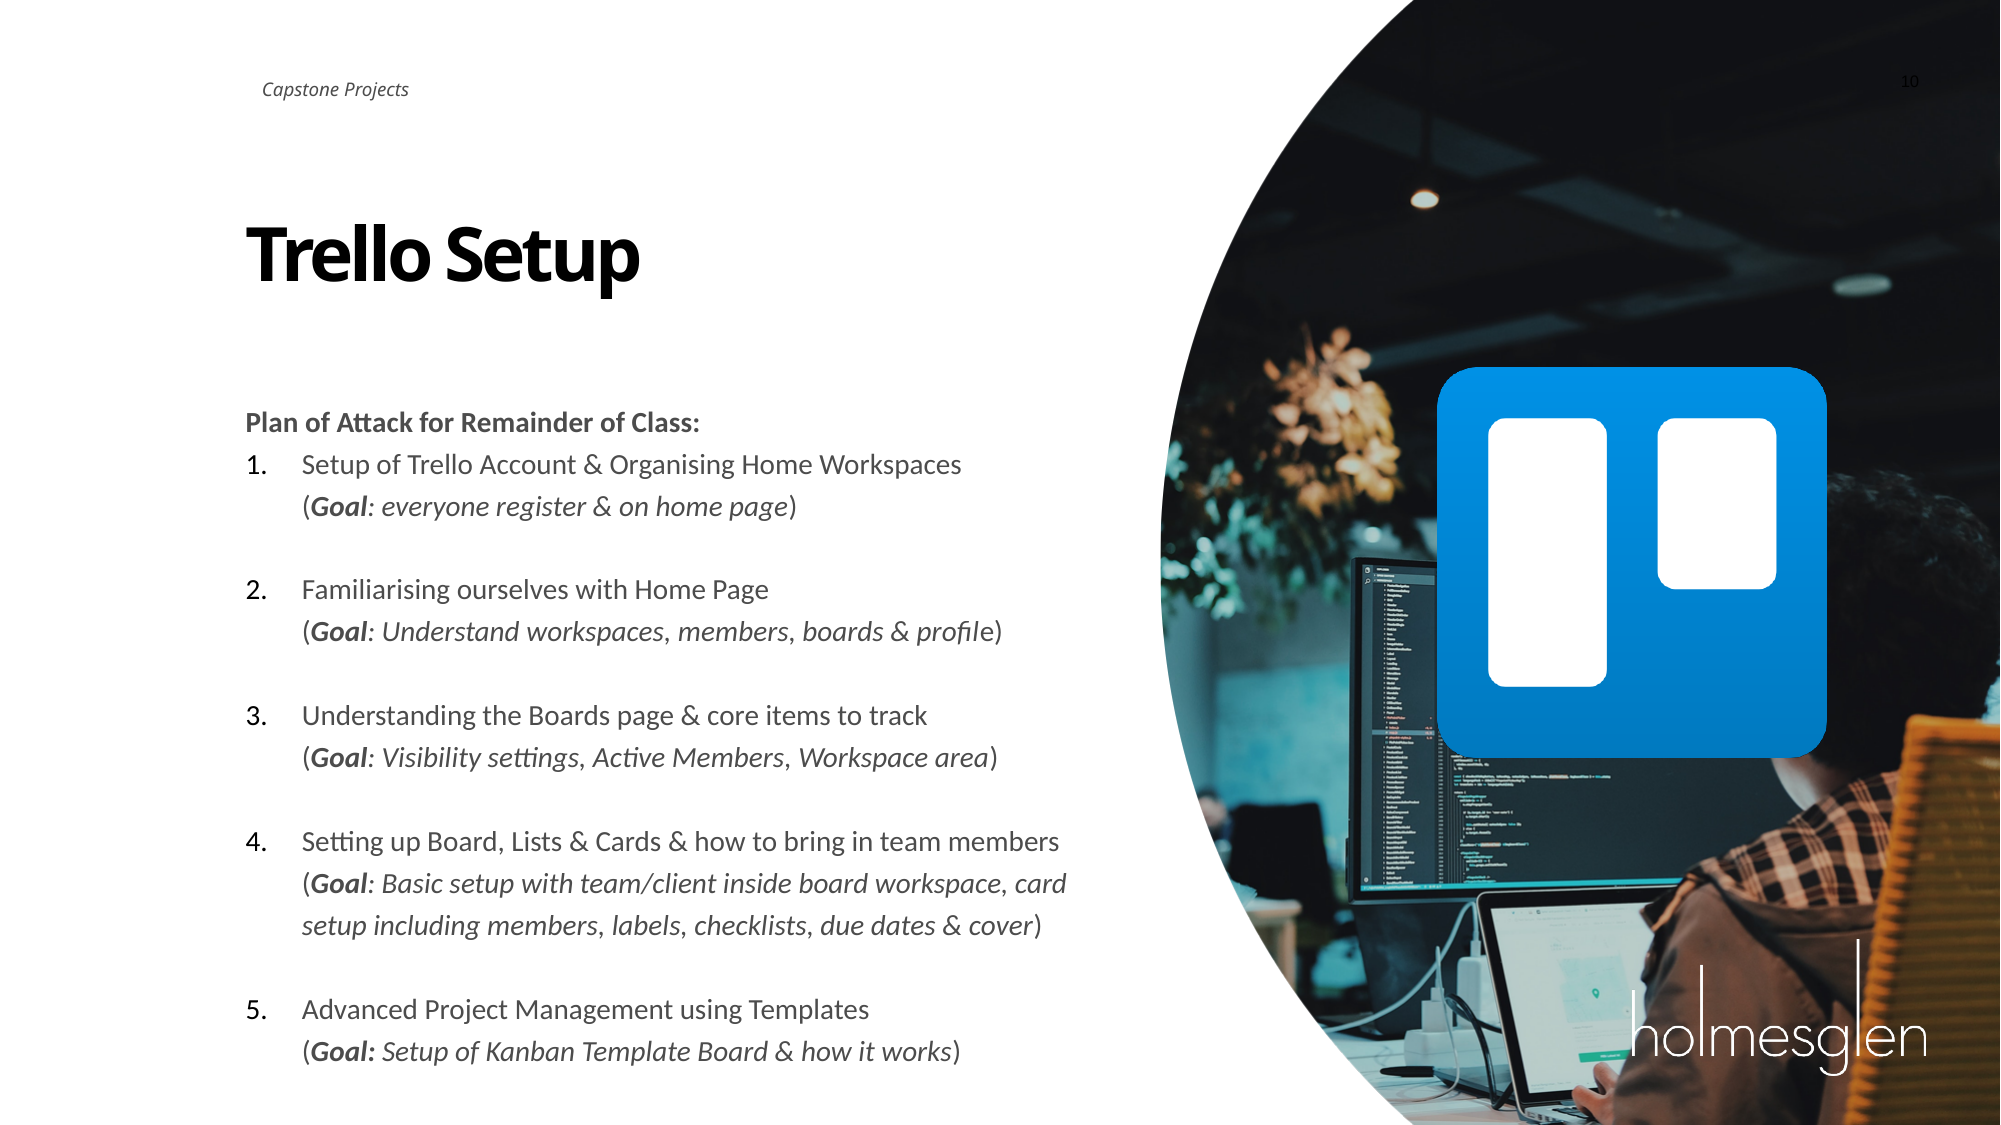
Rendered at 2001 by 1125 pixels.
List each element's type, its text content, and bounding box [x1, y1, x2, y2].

title Trello Setup [245, 226, 1078, 397]
list Capstone Projects [261, 76, 756, 228]
text_box Plan of Attack for Remainder of Class: Setup of Trello Account & Organising Home Workspaces (Goal: everyone register & on home page) Familiarising ourselves with Home Page (Goal: Understand workspaces, members, boards & profile) Understanding the Boards page & core items to track (Goal: Visibility settings, Active Members, Workspace area) Setting up Board, Lists & Cards & how to bring in team members (Goal: Basic setup with team/client inside board workspace, card setup including members, labels, checklists, due dates & cover) Advanced Project Management using Templates (Goal: Setup of Kanban Template Board & how it works) [245, 396, 1076, 1067]
picture [1160, 0, 2000, 1125]
